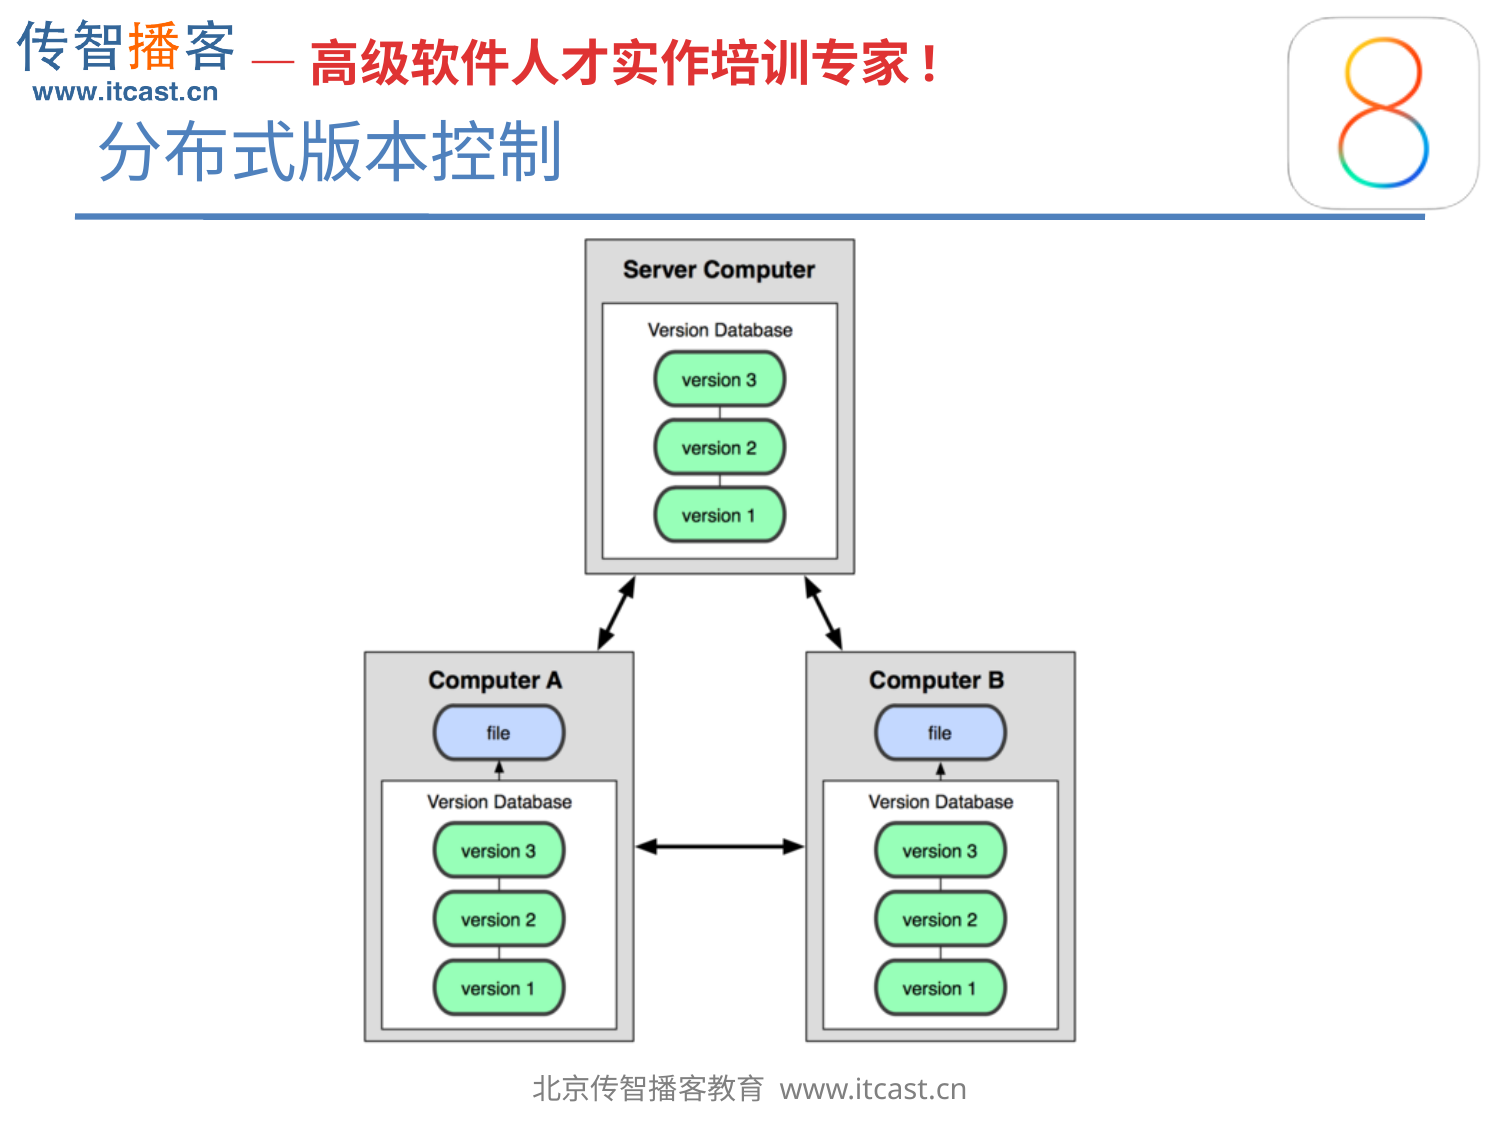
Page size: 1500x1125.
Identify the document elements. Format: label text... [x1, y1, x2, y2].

picture [360, 237, 1078, 1046]
picture [1270, 0, 1497, 227]
title 分布式版本控制 [81, 102, 1416, 238]
picture [16, 19, 234, 101]
